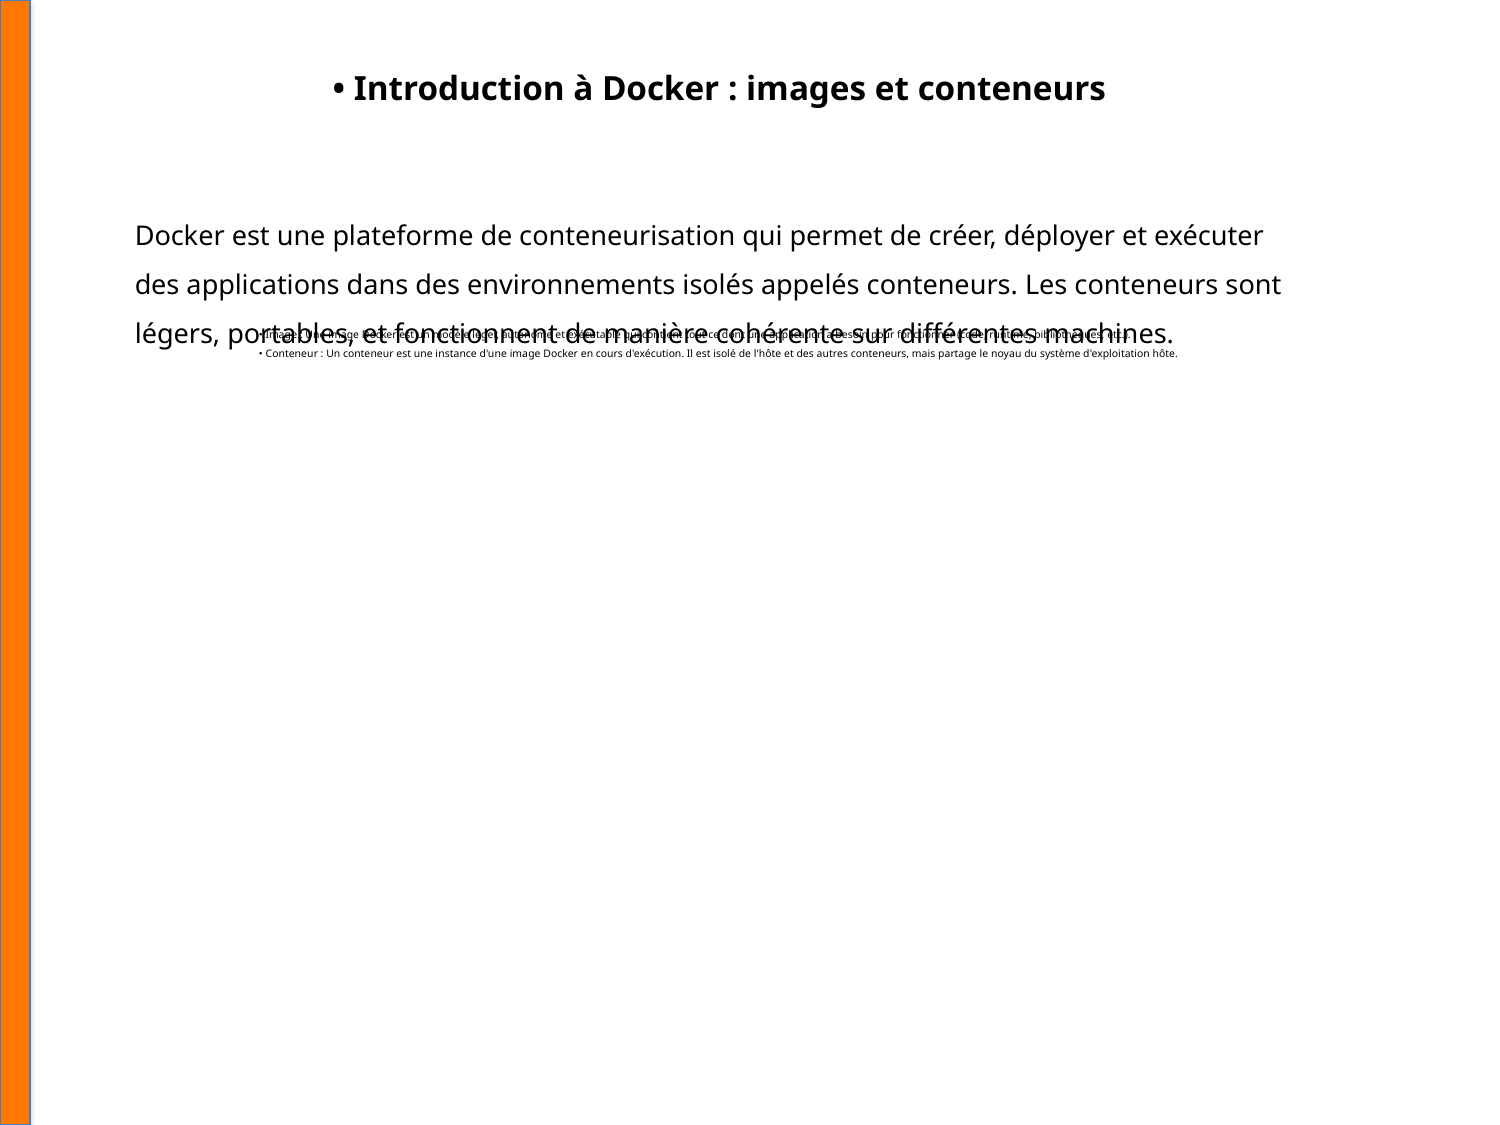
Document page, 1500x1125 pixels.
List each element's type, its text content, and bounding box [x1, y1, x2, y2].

text_box • Image : Une image Docker est un modèle léger, autonome et exécutable qui contient tout ce dont une application a besoin pour fonctionner (code, runtime, bibliothèques, etc.). • Conteneur : Un conteneur est une instance d'une image Docker en cours d'exécution. Il est isolé de l'hôte et des autres conteneurs, mais partage le noyau du système d'exploitation hôte. [244, 269, 1196, 367]
text_box [0, 0, 31, 1125]
text_box • Introduction à Docker : images et conteneurs [317, 59, 1122, 115]
text_box Docker est une plateforme de conteneurisation qui permet de créer, déployer et exécuter des applications dans des environnements isolés appelés conteneurs. Les conteneurs sont légers, portables, et fonctionnent de manière cohérente sur différentes machines. [119, 149, 1320, 356]
